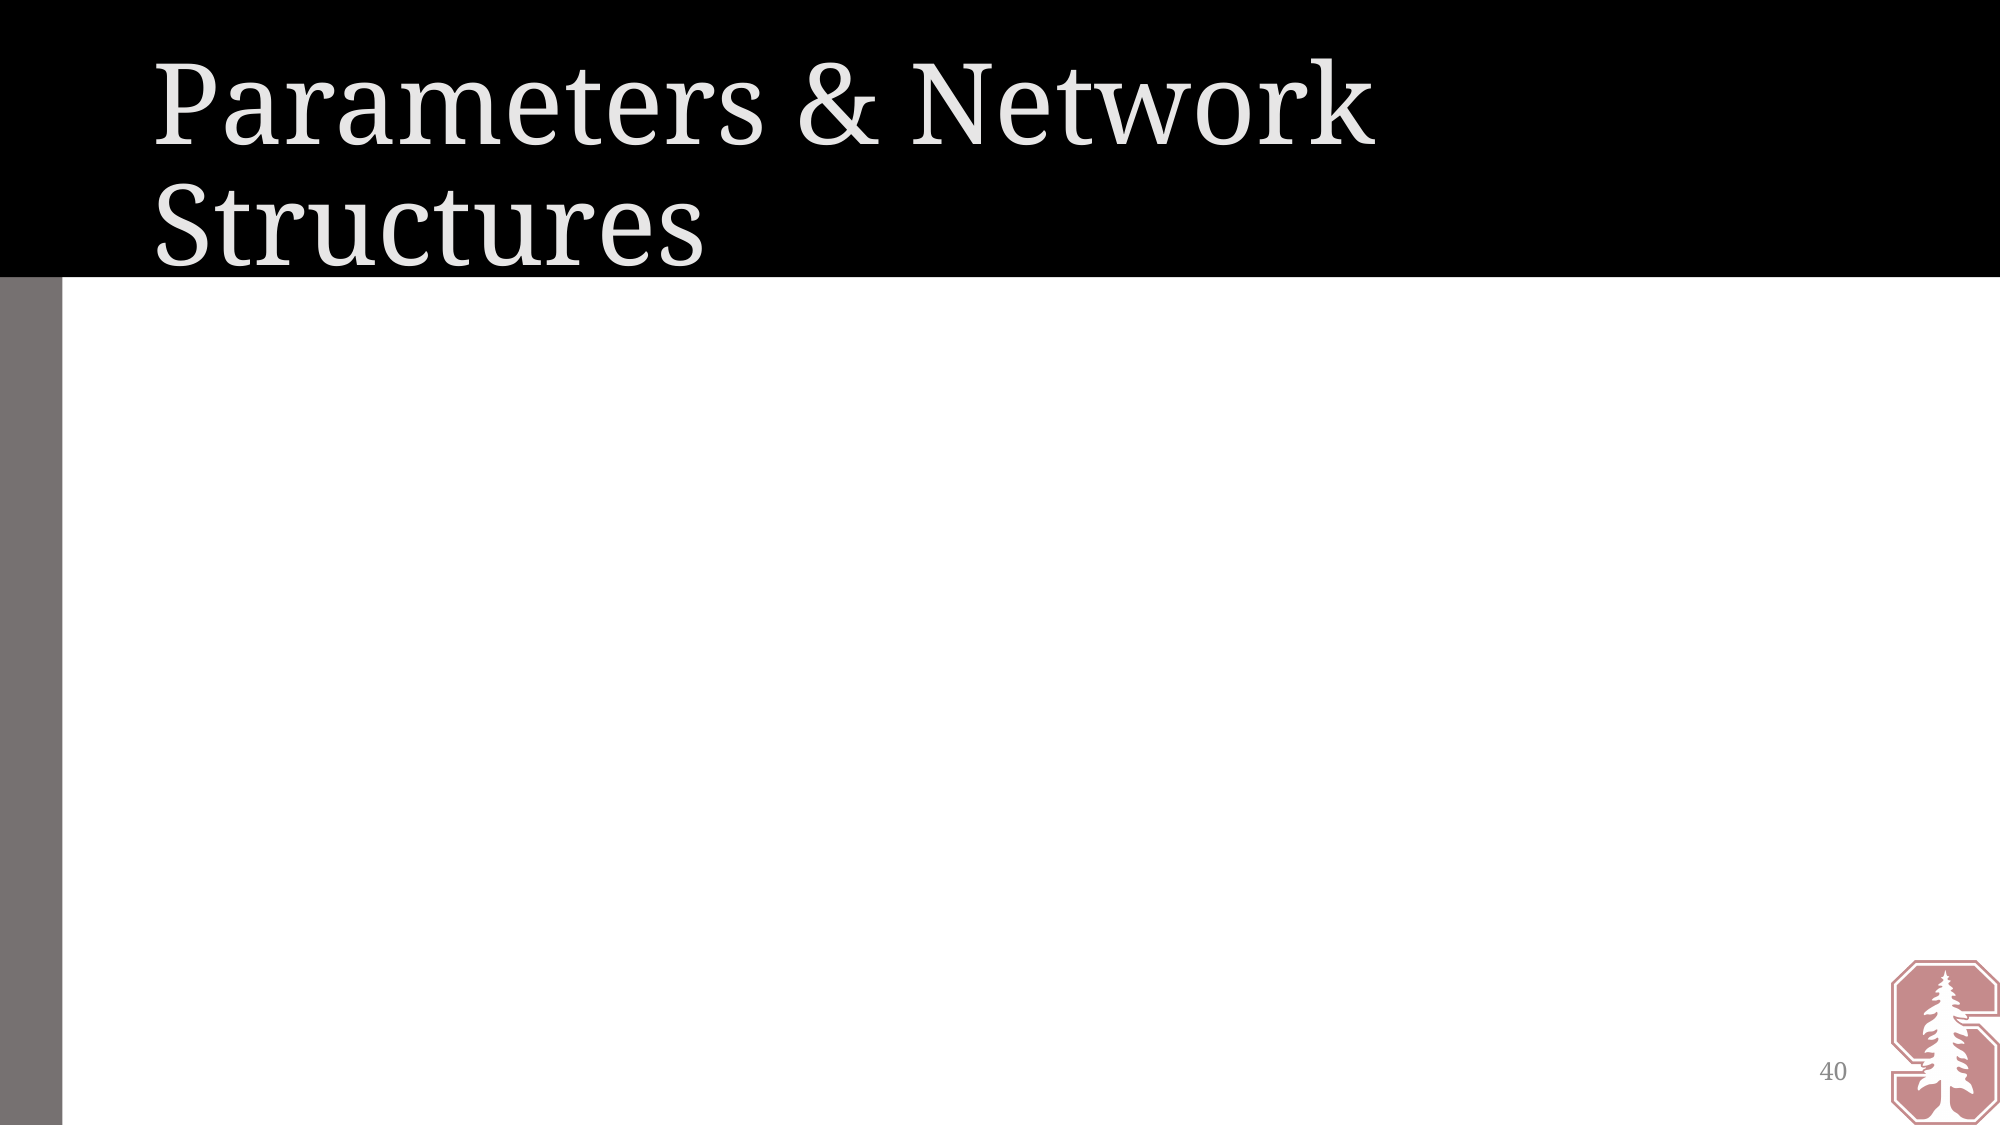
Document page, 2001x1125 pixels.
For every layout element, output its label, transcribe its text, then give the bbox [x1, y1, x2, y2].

title Parameters & Network Structures [137, 59, 1863, 278]
slide_number 40 [1412, 1042, 1863, 1103]
